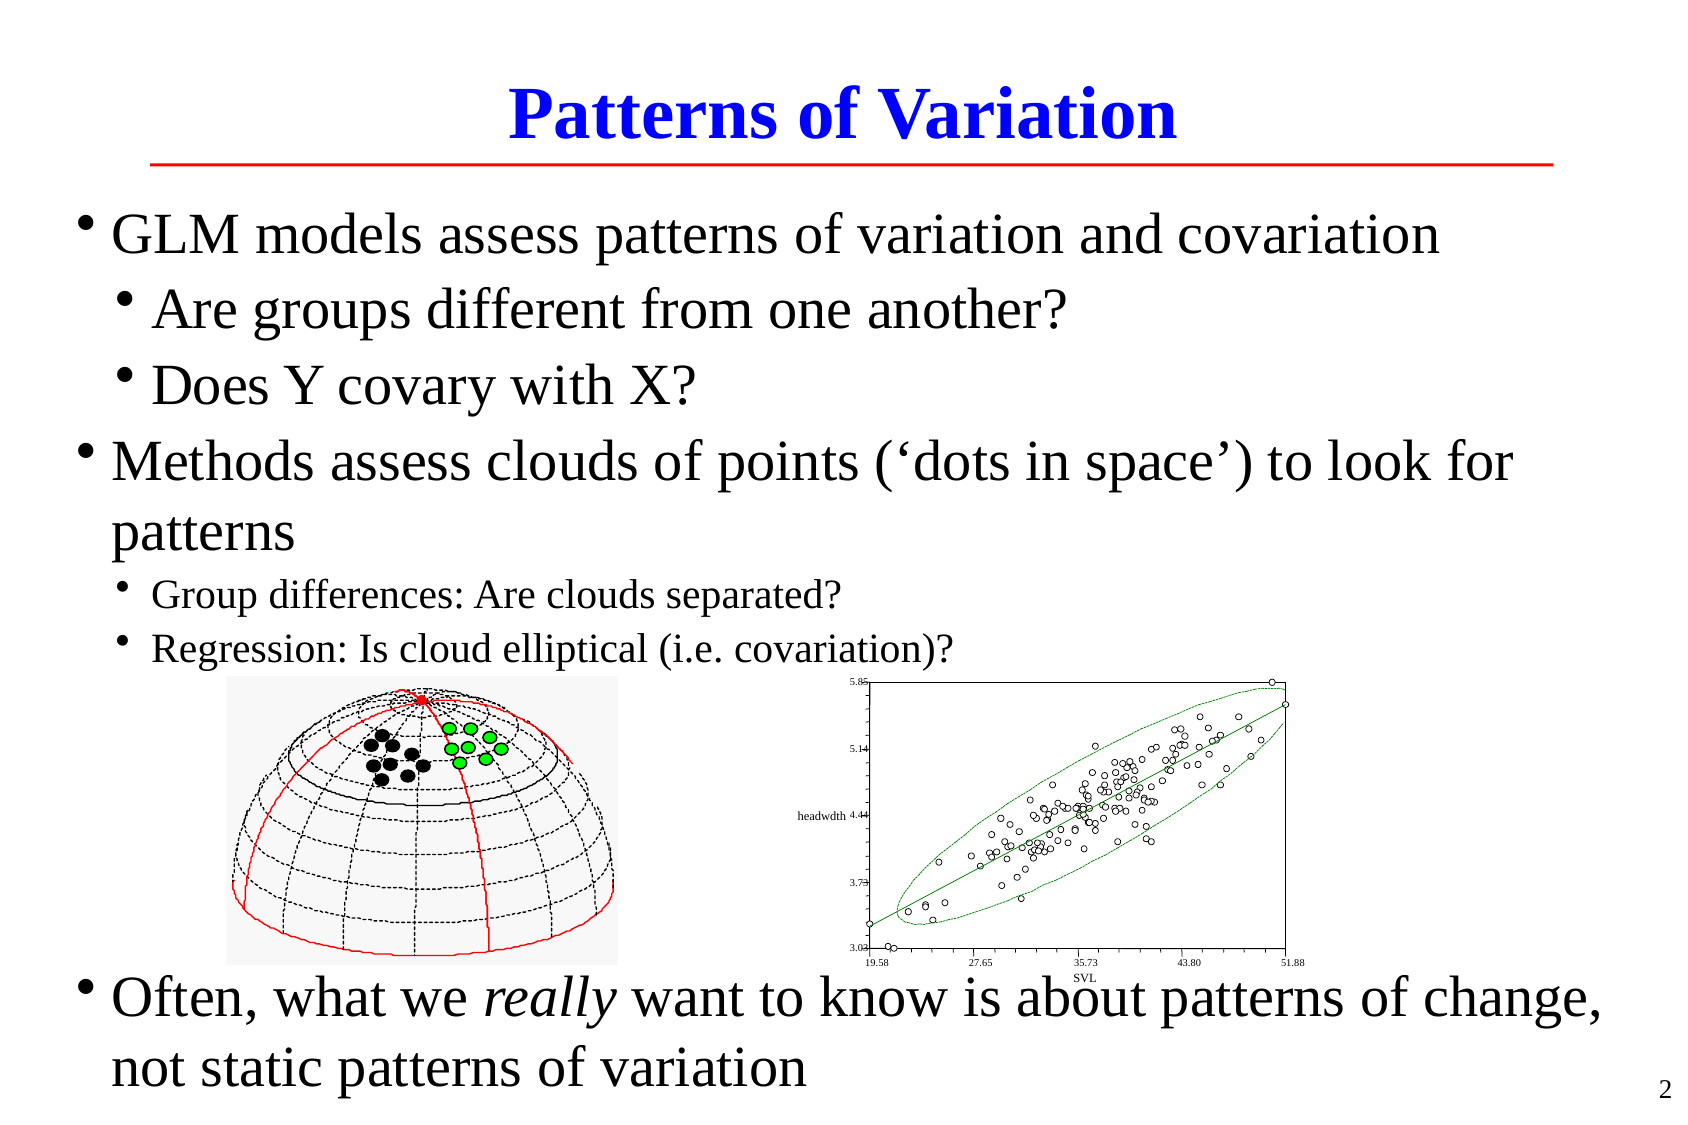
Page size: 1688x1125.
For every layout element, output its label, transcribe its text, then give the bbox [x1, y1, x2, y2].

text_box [797, 674, 1305, 985]
slide_number 2 [1335, 1050, 1688, 1125]
title Patterns of Variation [126, 14, 1561, 187]
text_box GLM models assess patterns of variation and covariation Are groups different from one another? Does Y covary with X? Methods assess clouds of points (‘dots in space’) to look for patterns Group differences: Are clouds separated? Regression: Is cloud elliptical (i.e. covariation)? Often, what we really want to know is about patterns of change, not static patterns of variation [61, 187, 1652, 1106]
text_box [226, 675, 619, 965]
